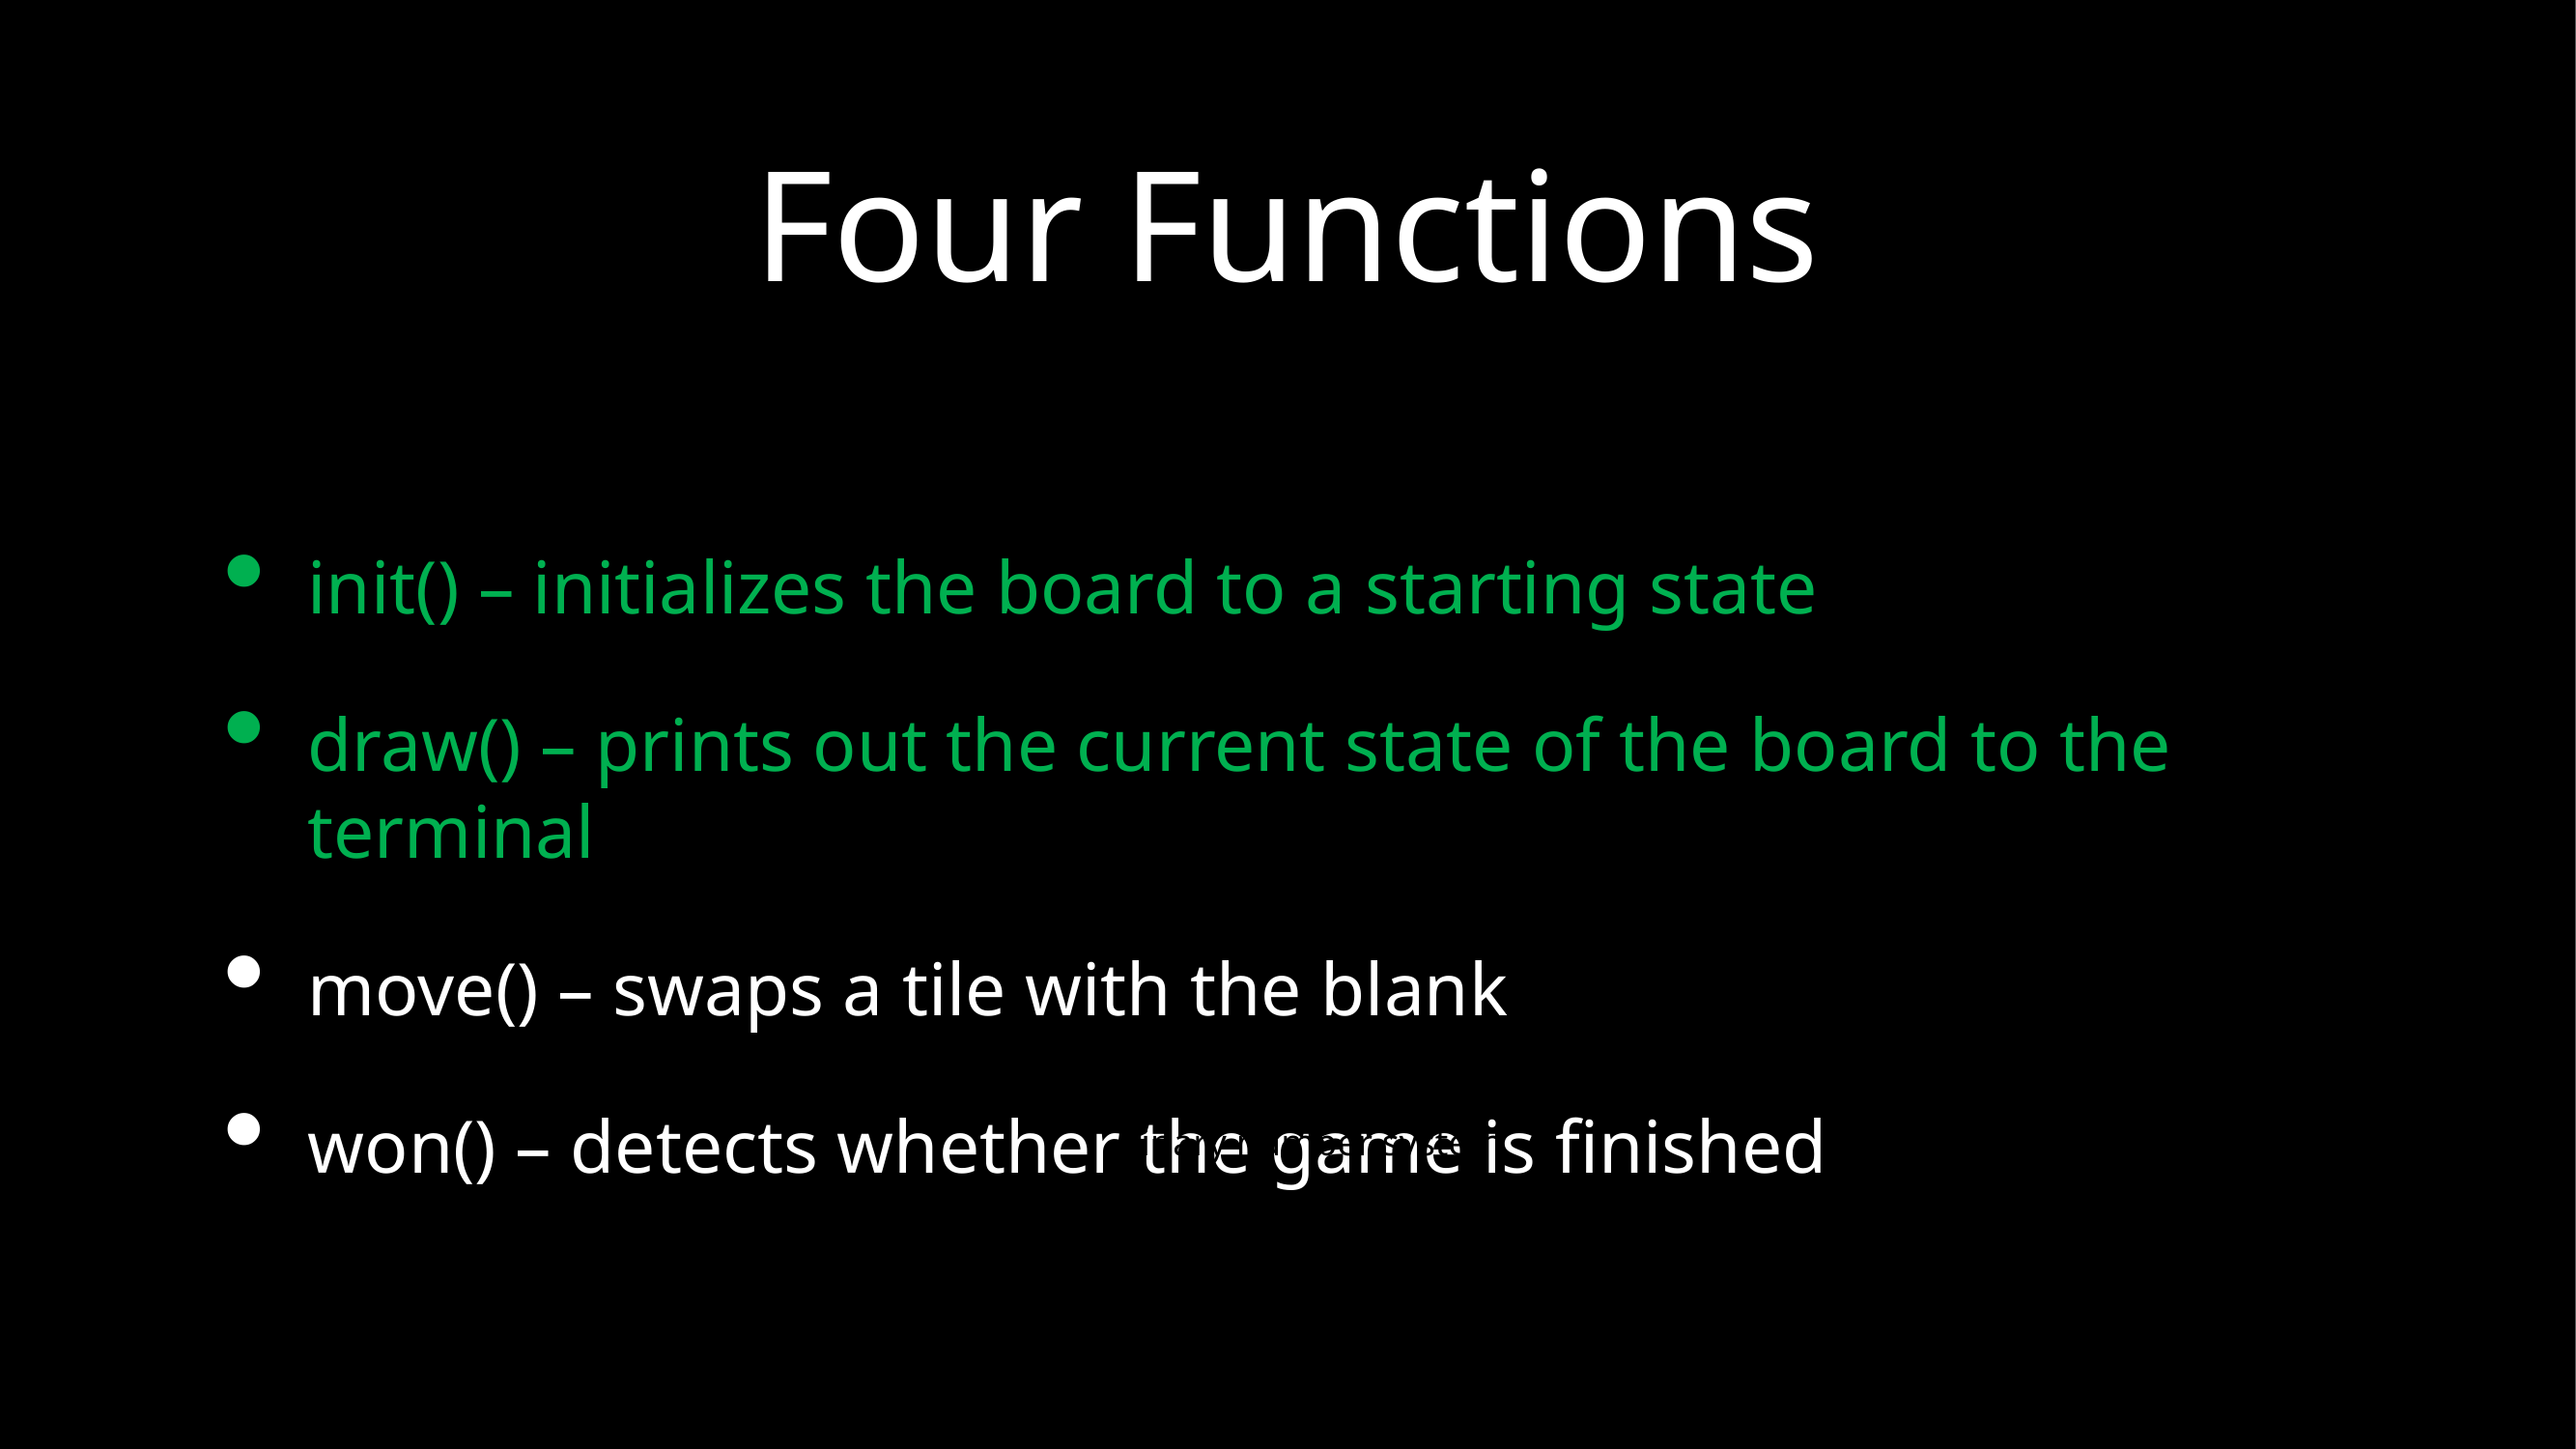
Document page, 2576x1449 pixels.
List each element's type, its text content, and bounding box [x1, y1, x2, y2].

list init() – initializes the board to a starting state draw() – prints out the current state of the board to the terminal move() – swaps a tile with the blank won() – detects whether the game is finished [183, 412, 2392, 1317]
text_box binary number system [207, 859, 2415, 1425]
title Four Functions [183, 38, 2392, 404]
